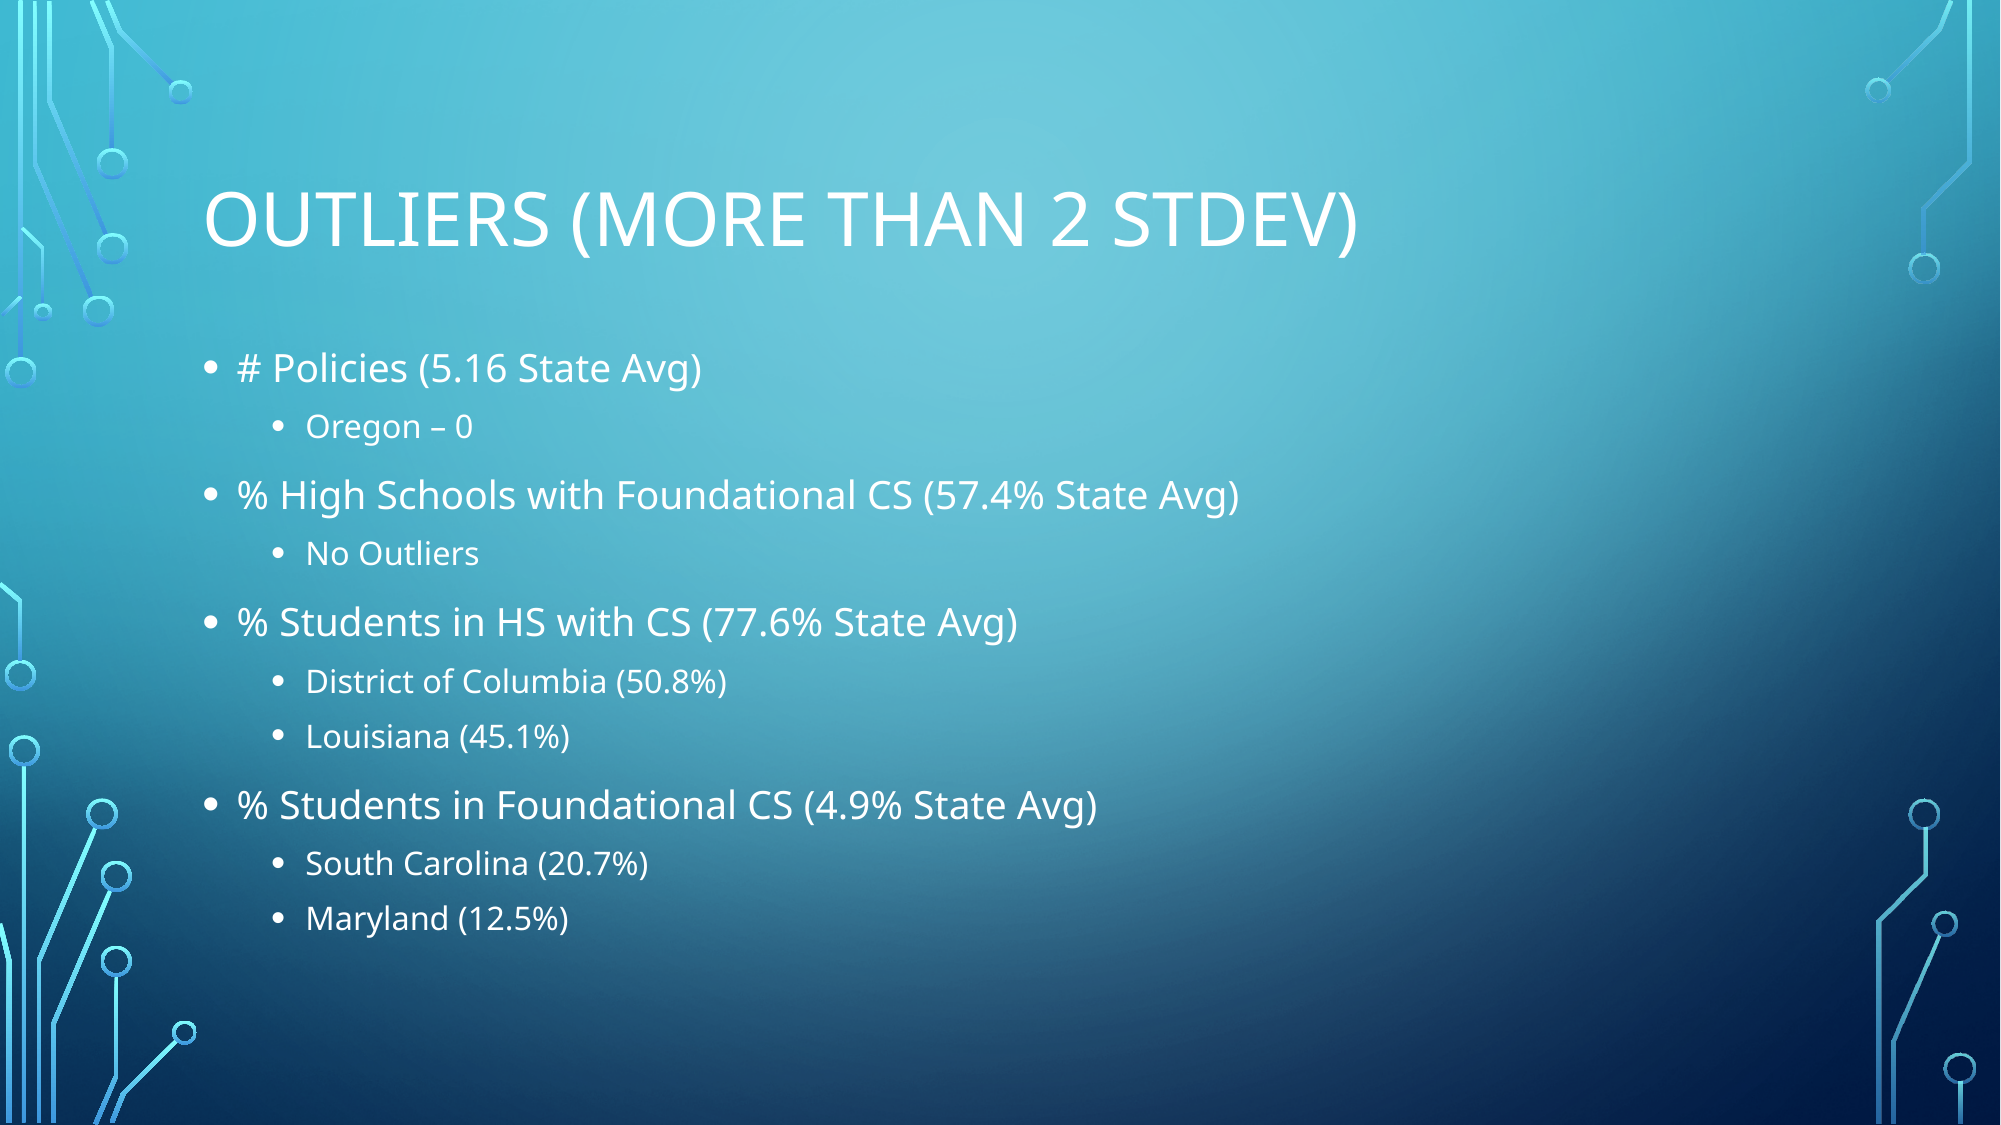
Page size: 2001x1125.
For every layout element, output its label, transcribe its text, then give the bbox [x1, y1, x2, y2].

title OUTLIERS (More THAN 2 StdEV) [187, 101, 1813, 326]
list # Policies (5.16 State Avg) Oregon – 0 % High Schools with Foundational CS (57.4% State Avg) No Outliers % Students in HS with CS (77.6% State Avg) District of Columbia (50.8%) Louisiana (45.1%) % Students in Foundational CS (4.9% State Avg) South Carolina (20.7%) Maryland (12.5%) [187, 326, 1813, 950]
